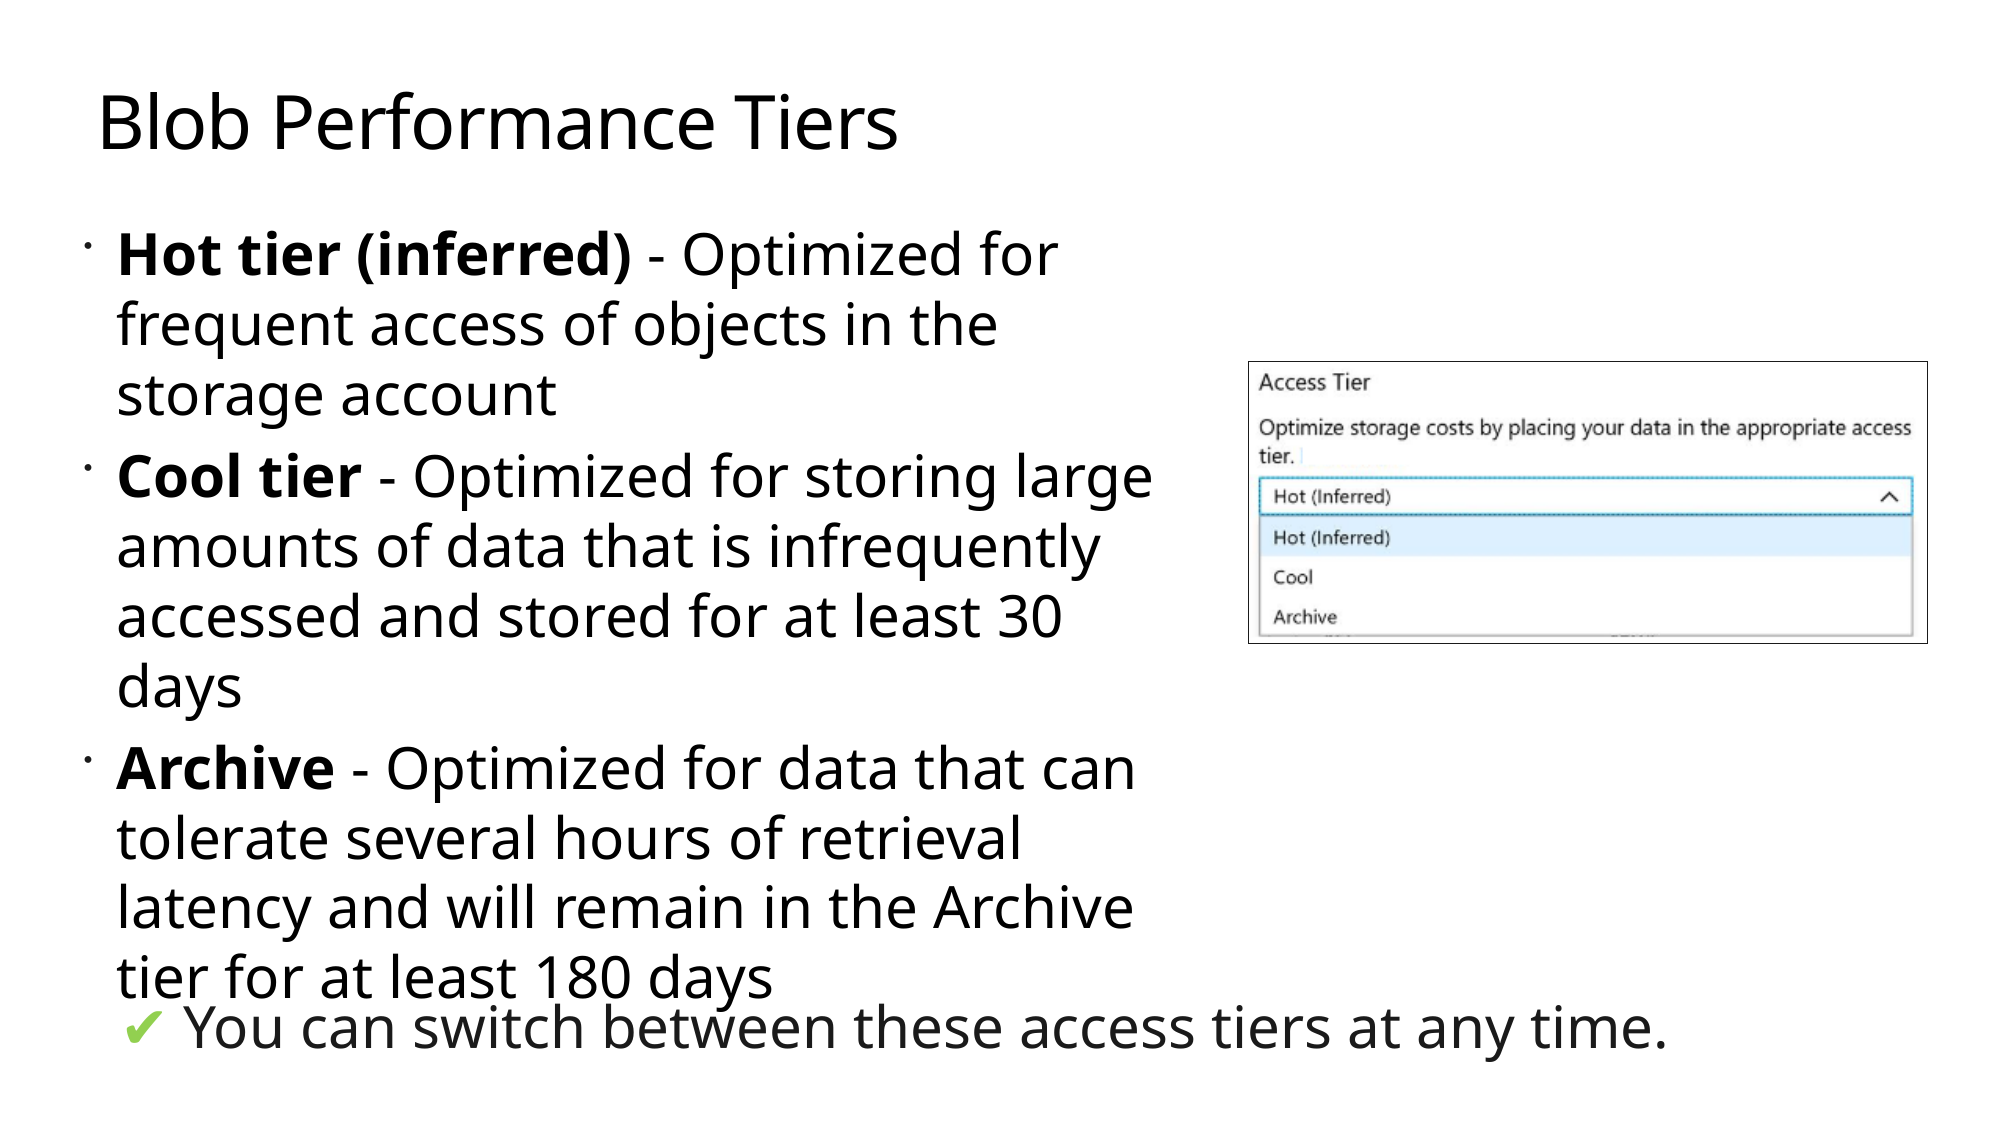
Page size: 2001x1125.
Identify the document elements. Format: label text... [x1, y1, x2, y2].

title Blob Performance Tiers [96, 75, 1904, 166]
text_box ✔️ You can switch between these access tiers at any time. [105, 983, 1935, 1068]
list Hot tier (inferred) - Optimized for frequent access of objects in the storage account Cool tier - Optimized for storing large amounts of data that is infrequently accessed and stored for at least 30 days Archive - Optimized for data that can tolerate several hours of retrieval latency and will remain in the Archive tier for at least 180 days [79, 217, 1169, 953]
picture [1248, 360, 1928, 645]
